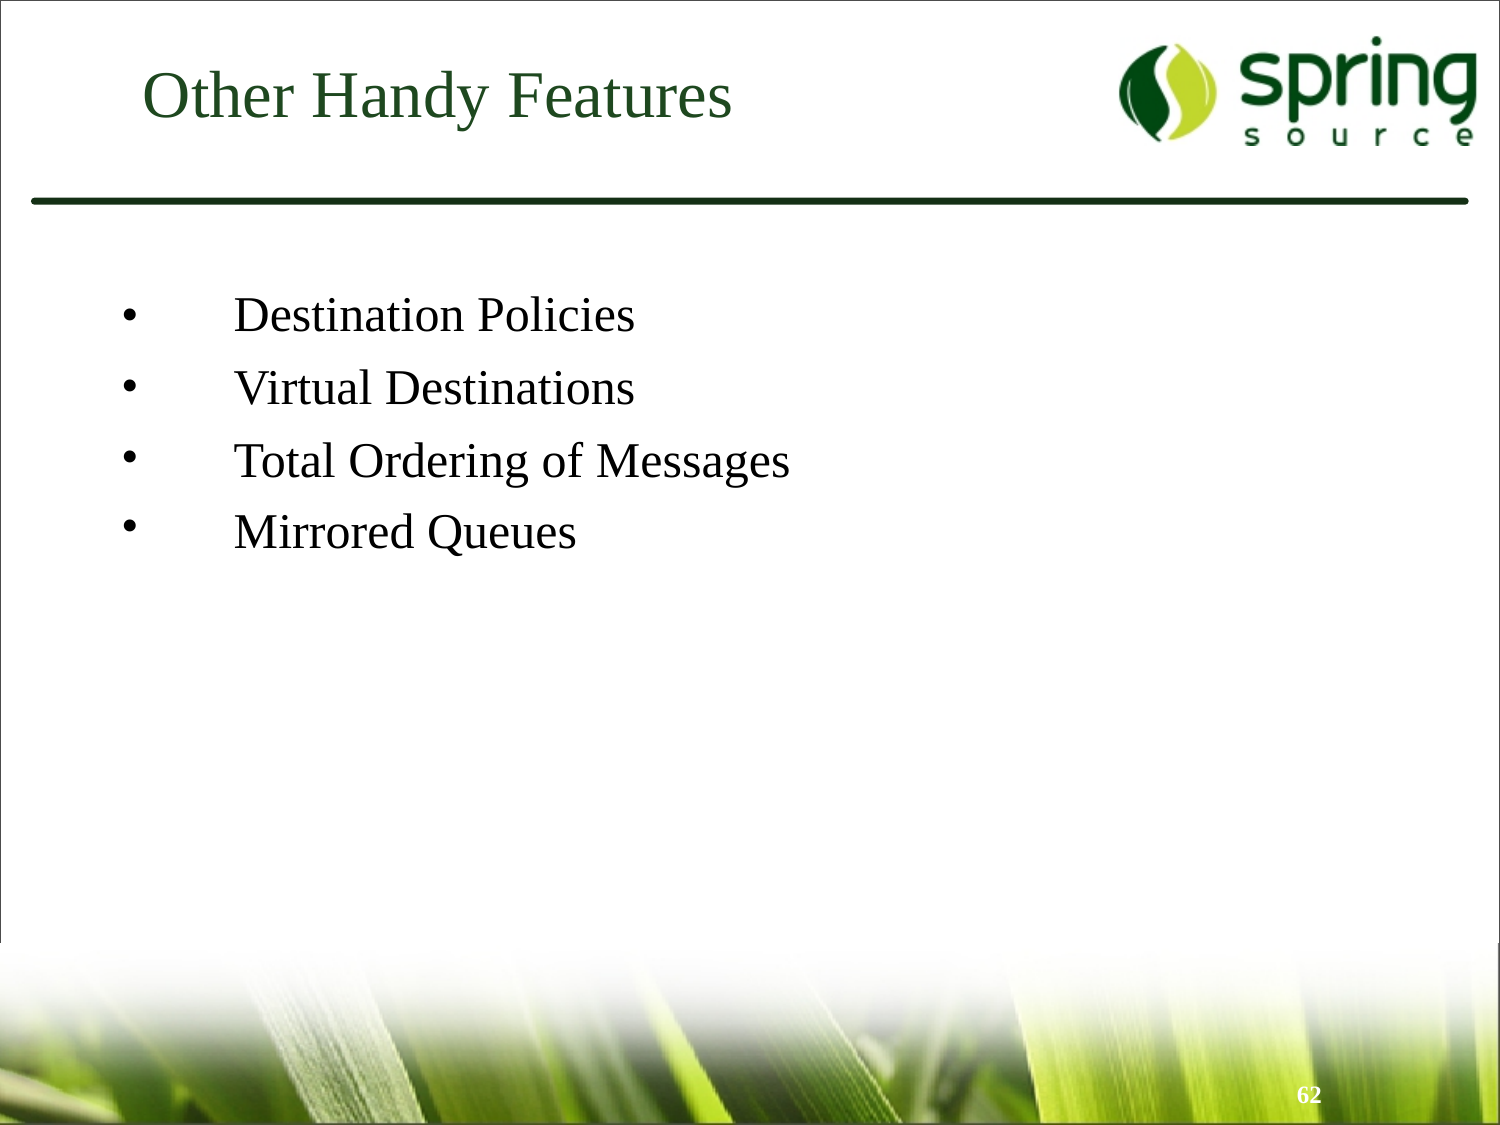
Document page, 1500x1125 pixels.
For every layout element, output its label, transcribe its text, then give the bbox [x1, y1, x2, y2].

text_box Other Handy Features [143, 52, 734, 139]
picture [1118, 35, 1478, 147]
picture [0, 943, 1500, 1125]
text_box Destination Policies Virtual Destinations Total Ordering of Messages Mirrored Queues [233, 281, 791, 566]
text_box • • • • [121, 281, 139, 560]
text_box [0, 0, 1500, 943]
